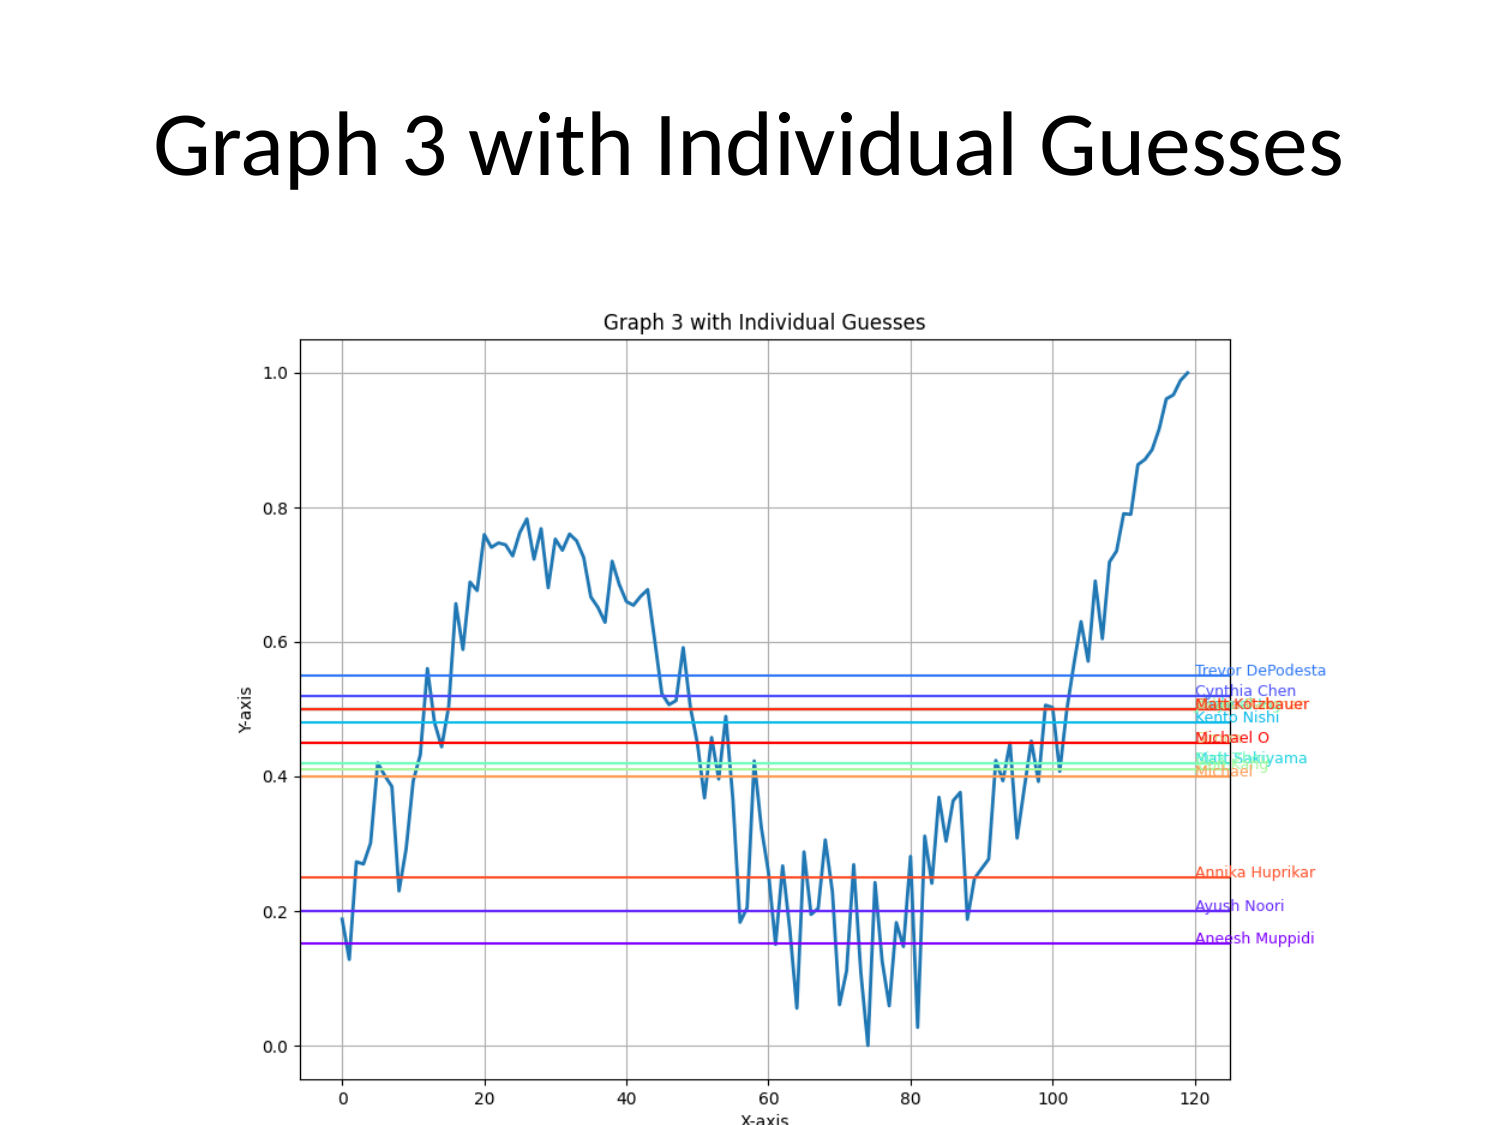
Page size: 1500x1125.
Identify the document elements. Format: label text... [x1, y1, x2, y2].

title Graph 3 with Individual Guesses [75, 45, 1425, 233]
picture [149, 224, 1351, 1125]
